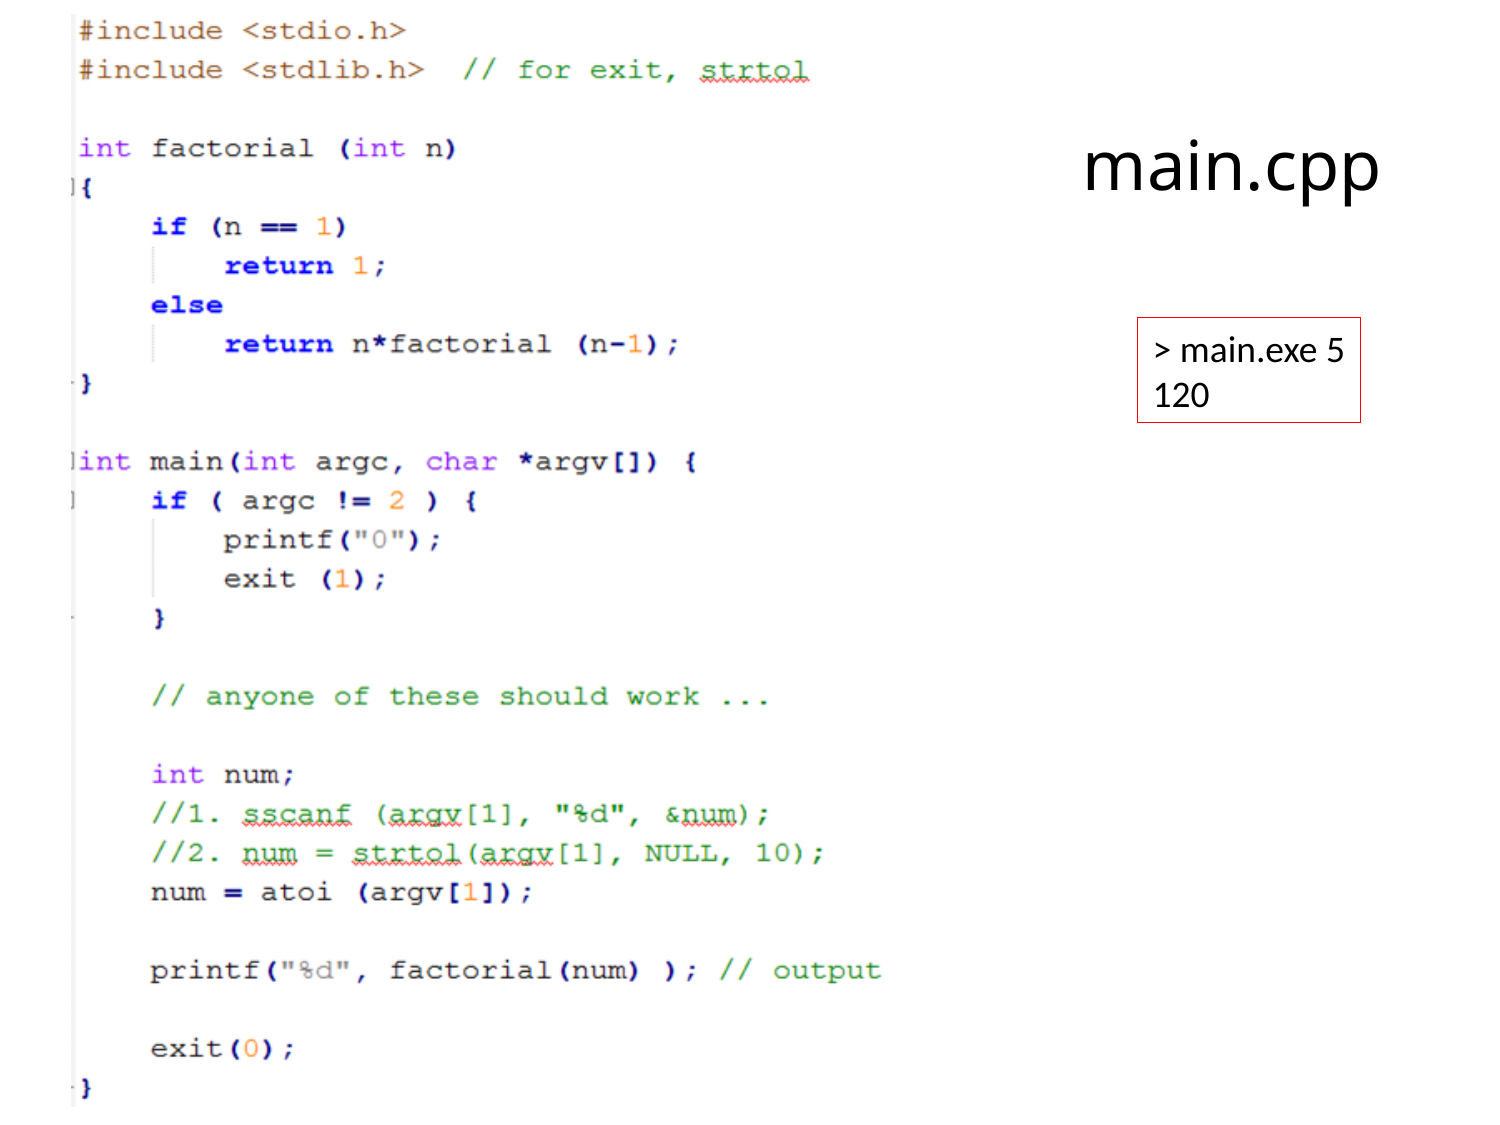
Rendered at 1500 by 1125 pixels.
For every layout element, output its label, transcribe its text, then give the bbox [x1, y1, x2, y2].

title main.cpp [903, 59, 1397, 278]
picture [71, 14, 903, 1108]
text_box > main.exe 5 120 [1137, 317, 1361, 423]
